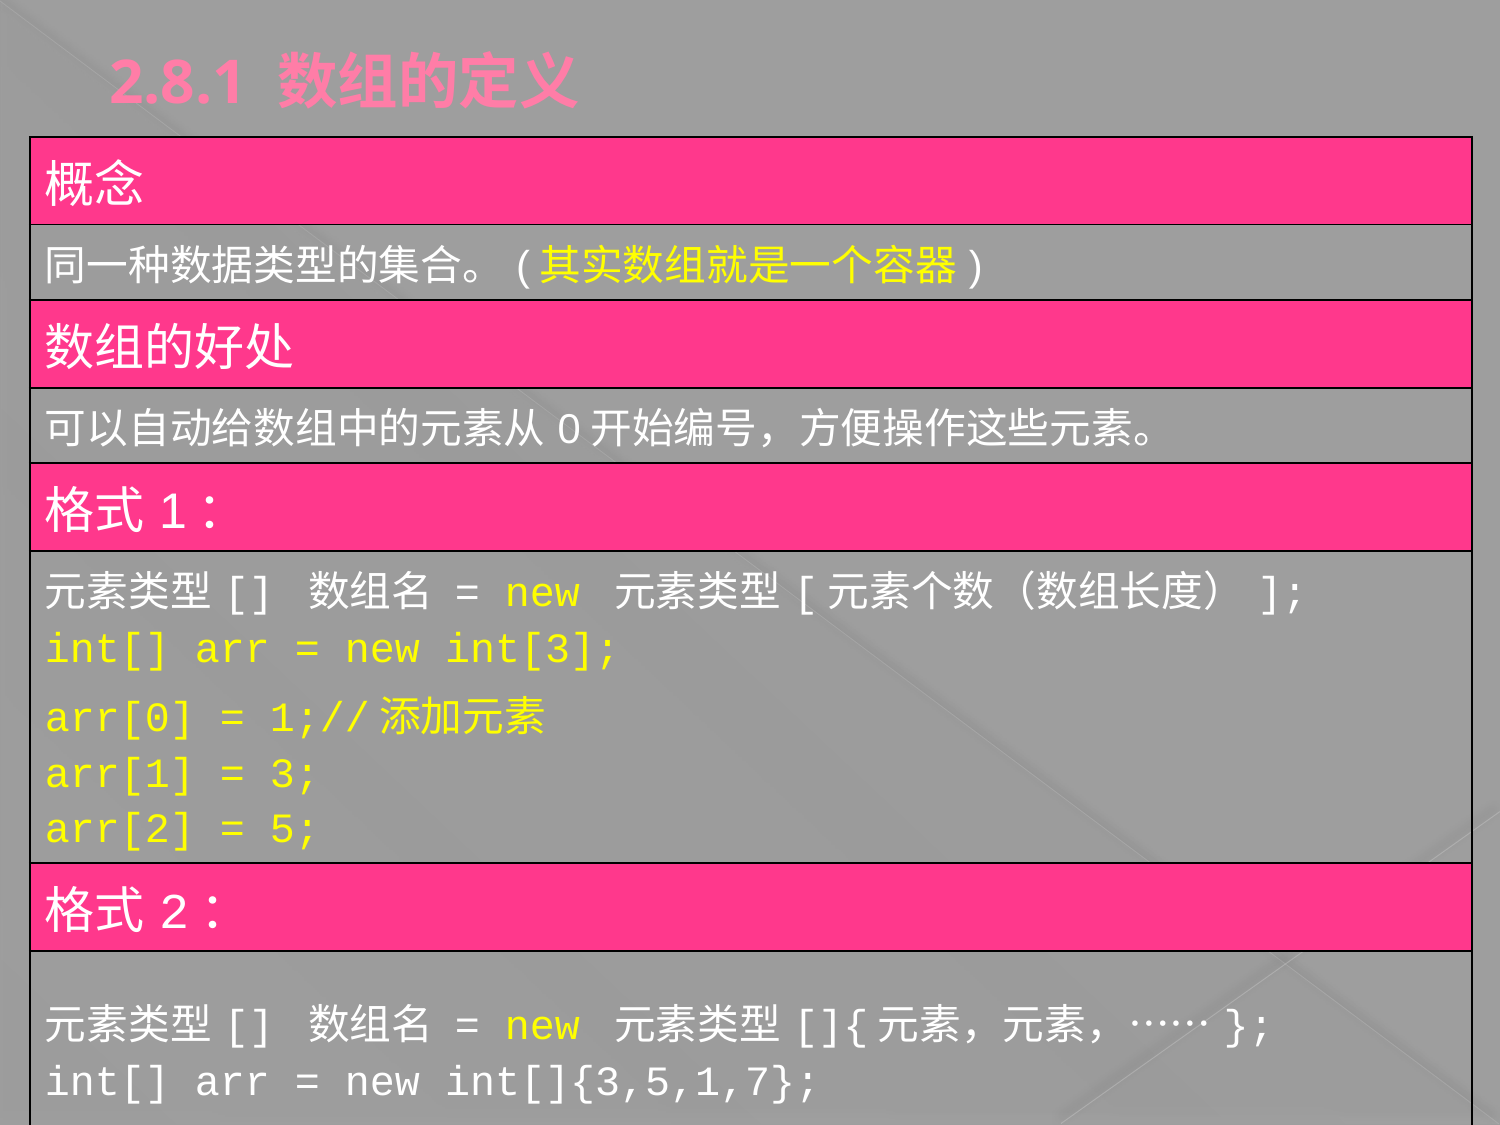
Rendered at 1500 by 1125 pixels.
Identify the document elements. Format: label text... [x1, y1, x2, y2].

table_cell 可以自动给数组中的元素从0开始编号，方便操作这些元素。 [31, 389, 1471, 462]
table_header 概念 [31, 138, 1471, 224]
table_cell 数组的好处 [31, 301, 1471, 387]
table_cell 元素类型[] 数组名 = new 元素类型[元素个数（数组长度）]; int[] arr = new int[3]; arr[0] = 1;//添加元素 arr[1] = 3; arr[2] = 5; [31, 552, 1471, 862]
table_cell 同一种数据类型的集合。(其实数组就是一个容器) [31, 225, 1471, 299]
title 2.8.1 数组的定义 [14, 21, 1278, 138]
table_cell 格式1： [31, 464, 1471, 550]
table_cell 元素类型[] 数组名 = new 元素类型[]{元素，元素，……}; int[] arr = new int[]{3,5,1,7}; [31, 952, 1471, 1125]
table_cell 格式2： [31, 864, 1471, 950]
